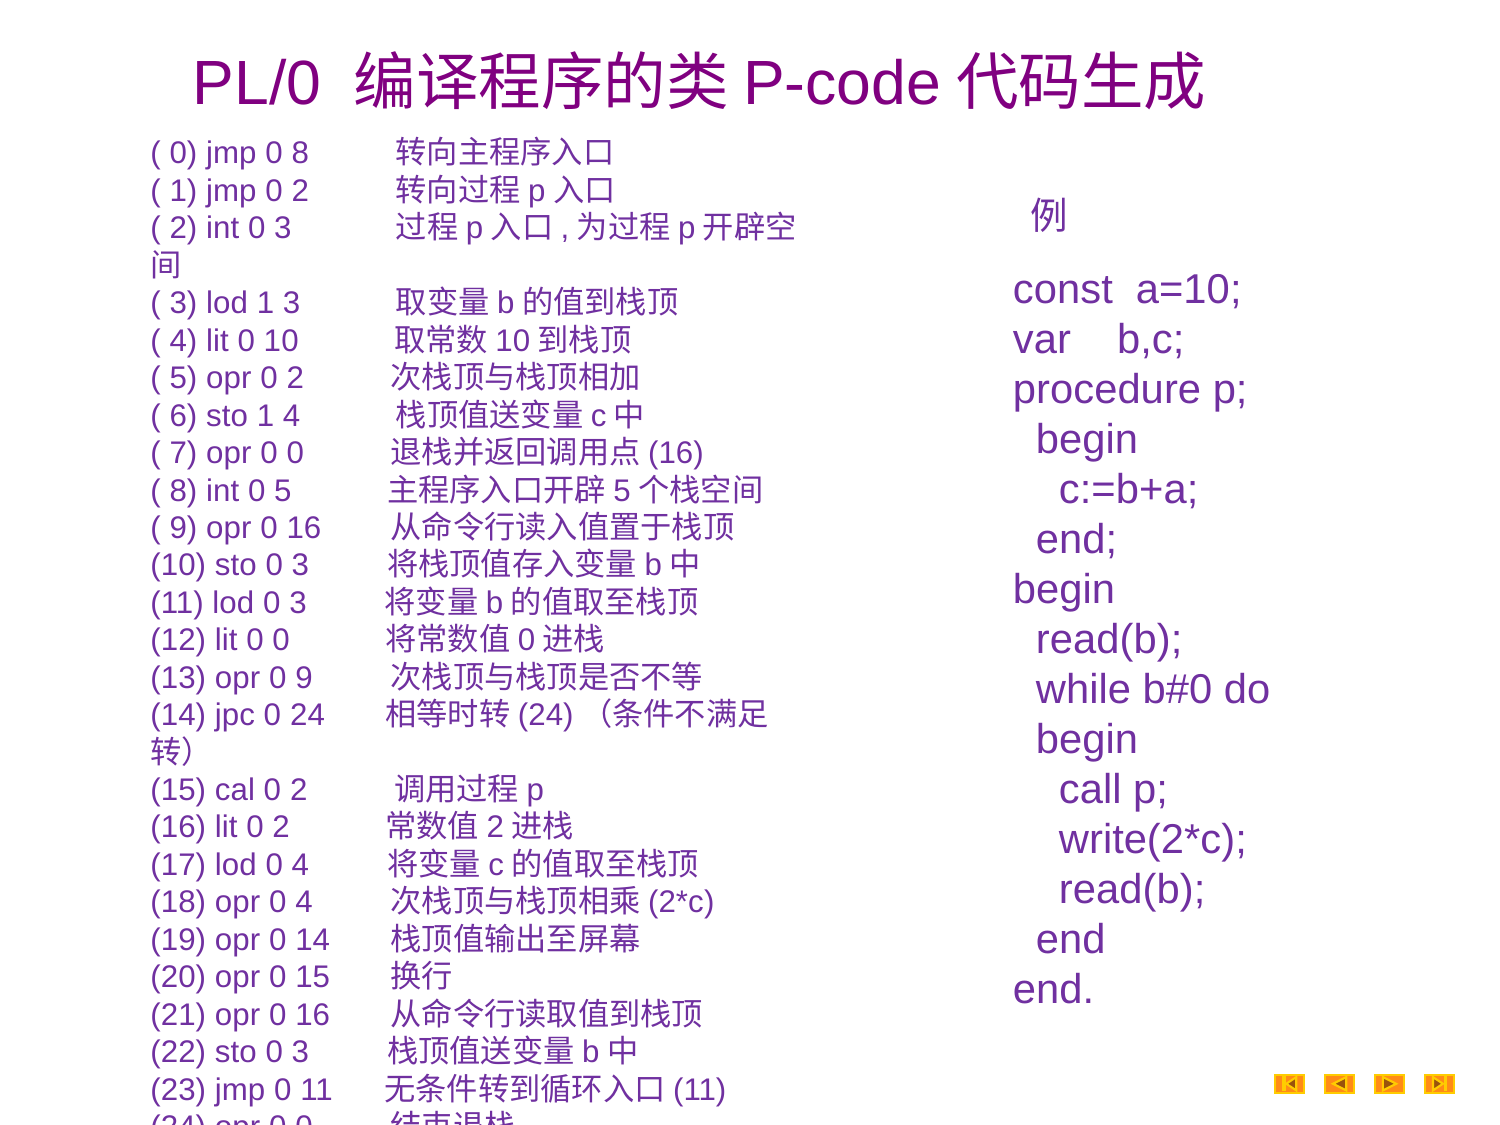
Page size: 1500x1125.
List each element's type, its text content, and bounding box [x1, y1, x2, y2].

text_box [1324, 1074, 1355, 1093]
text_box PL/0 编译程序的类P-code代码生成 [177, 42, 1222, 126]
text_box [1274, 1074, 1305, 1093]
text_box [1374, 1074, 1405, 1093]
text_box [1424, 1074, 1455, 1093]
text_box ( 0) jmp 0 8 转向主程序入口 ( 1) jmp 0 2 转向过程p入口 ( 2) int 0 3 过程p入口,为过程p开辟空间 ( 3) lod 1 3 取变量b的值到栈顶 ( 4) lit 0 10 取常数10到栈顶 ( 5) opr 0 2 次栈顶与栈顶相加 ( 6) sto 1 4 栈顶值送变量c中 ( 7) opr 0 0 退栈并返回调用点(16) ( 8) int 0 5 主程序入口开辟5个栈空间 ( 9) opr 0 16 从命令行读入值置于栈顶 (10) sto 0 3 将栈顶值存入变量b中 (11) lod 0 3 将变量b的值取至栈顶 (12) lit 0 0 将常数值0进栈 (13) opr 0 9 次栈顶与栈顶是否不等 (14) jpc 0 24 相等时转(24)（条件不满足转） (15) cal 0 2 调用过程p (16) lit 0 2 常数值2进栈 (17) lod 0 4 将变量c的值取至栈顶 (18) opr 0 4 次栈顶与栈顶相乘(2*c) (19) opr 0 14 栈顶值输出至屏幕 (20) opr 0 15 换行 (21) opr 0 16 从命令行读取值到栈顶 (22) sto 0 3 栈顶值送变量b中 (23) jmp 0 11 无条件转到循环入口(11) (24) opr 0 0 结束退栈 [135, 125, 833, 1125]
text_box 例 const a=10; var b,c; procedure p; begin c:=b+a; end; begin read(b); while b#0 do begin call p; write(2*c); read(b); end end. [998, 184, 1400, 1020]
